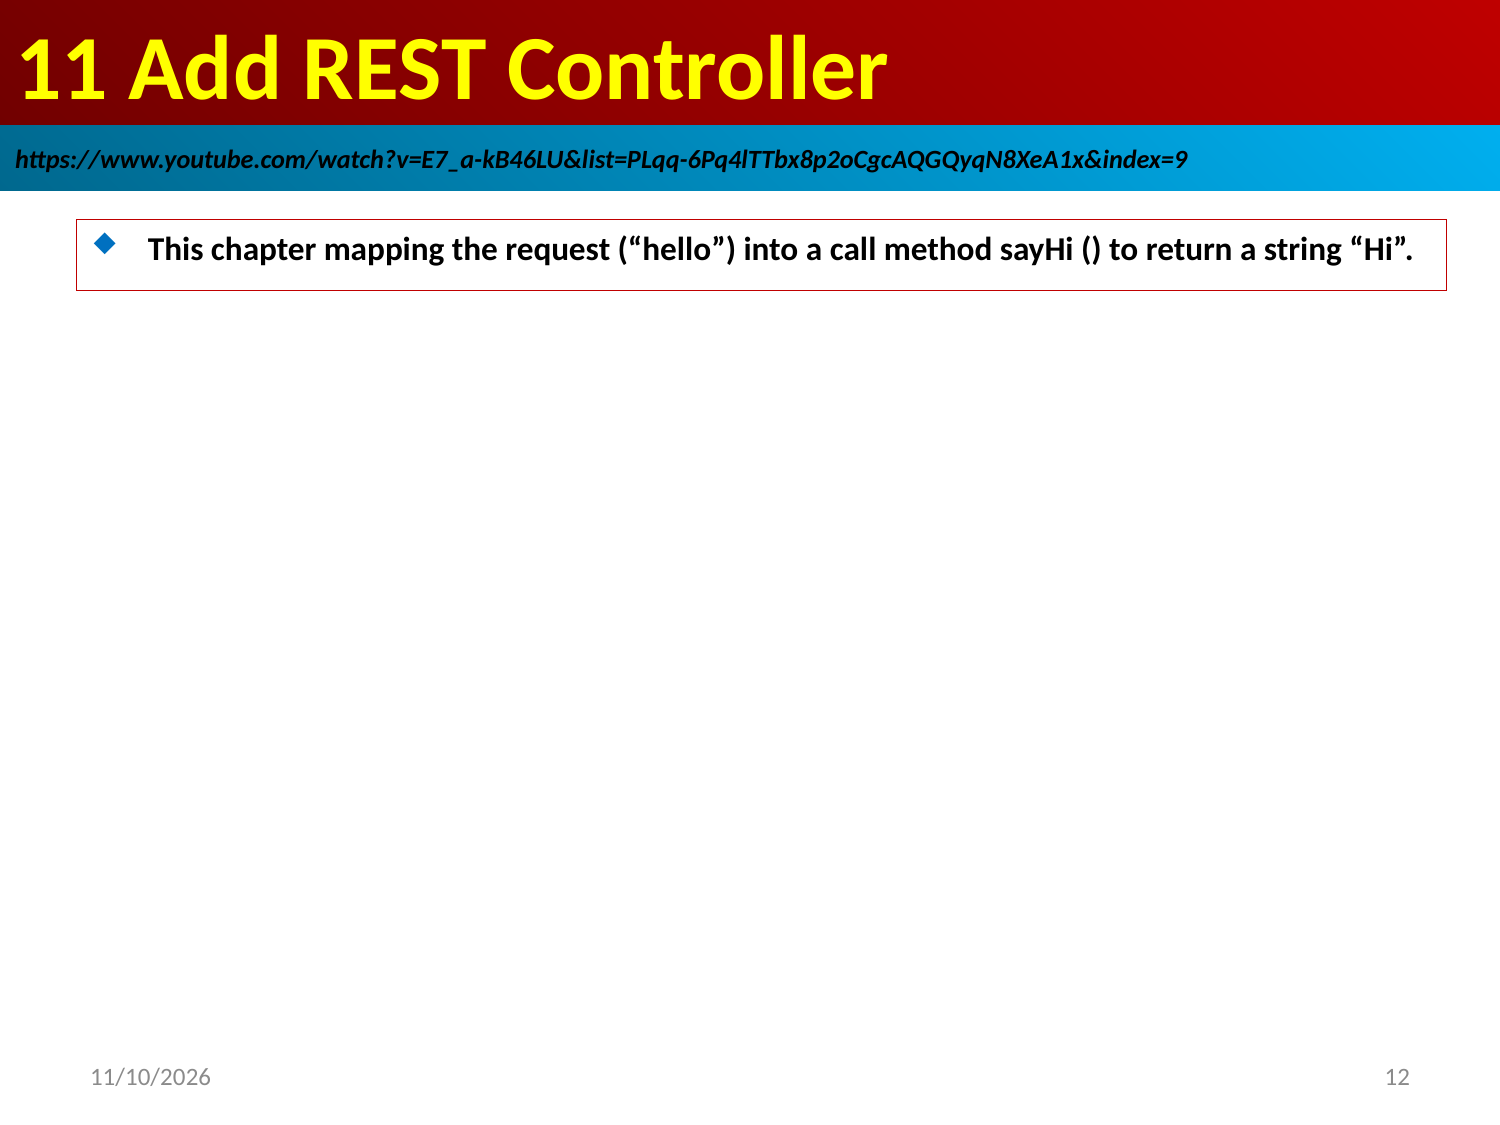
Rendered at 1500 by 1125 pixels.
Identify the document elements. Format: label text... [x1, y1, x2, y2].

subtitle This chapter mapping the request (“hello”) into a call method sayHi () to return a string “Hi”. [76, 219, 1447, 291]
title 11 Add REST Controller [0, 0, 1500, 125]
slide_number 12 [1074, 1042, 1425, 1109]
text_box https://www.youtube.com/watch?v=E7_a-kB46LU&list=PLqq-6Pq4lTTbx8p2oCgcAQGQyqN8XeA1x&index=9 [0, 125, 1500, 191]
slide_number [75, 1042, 425, 1109]
